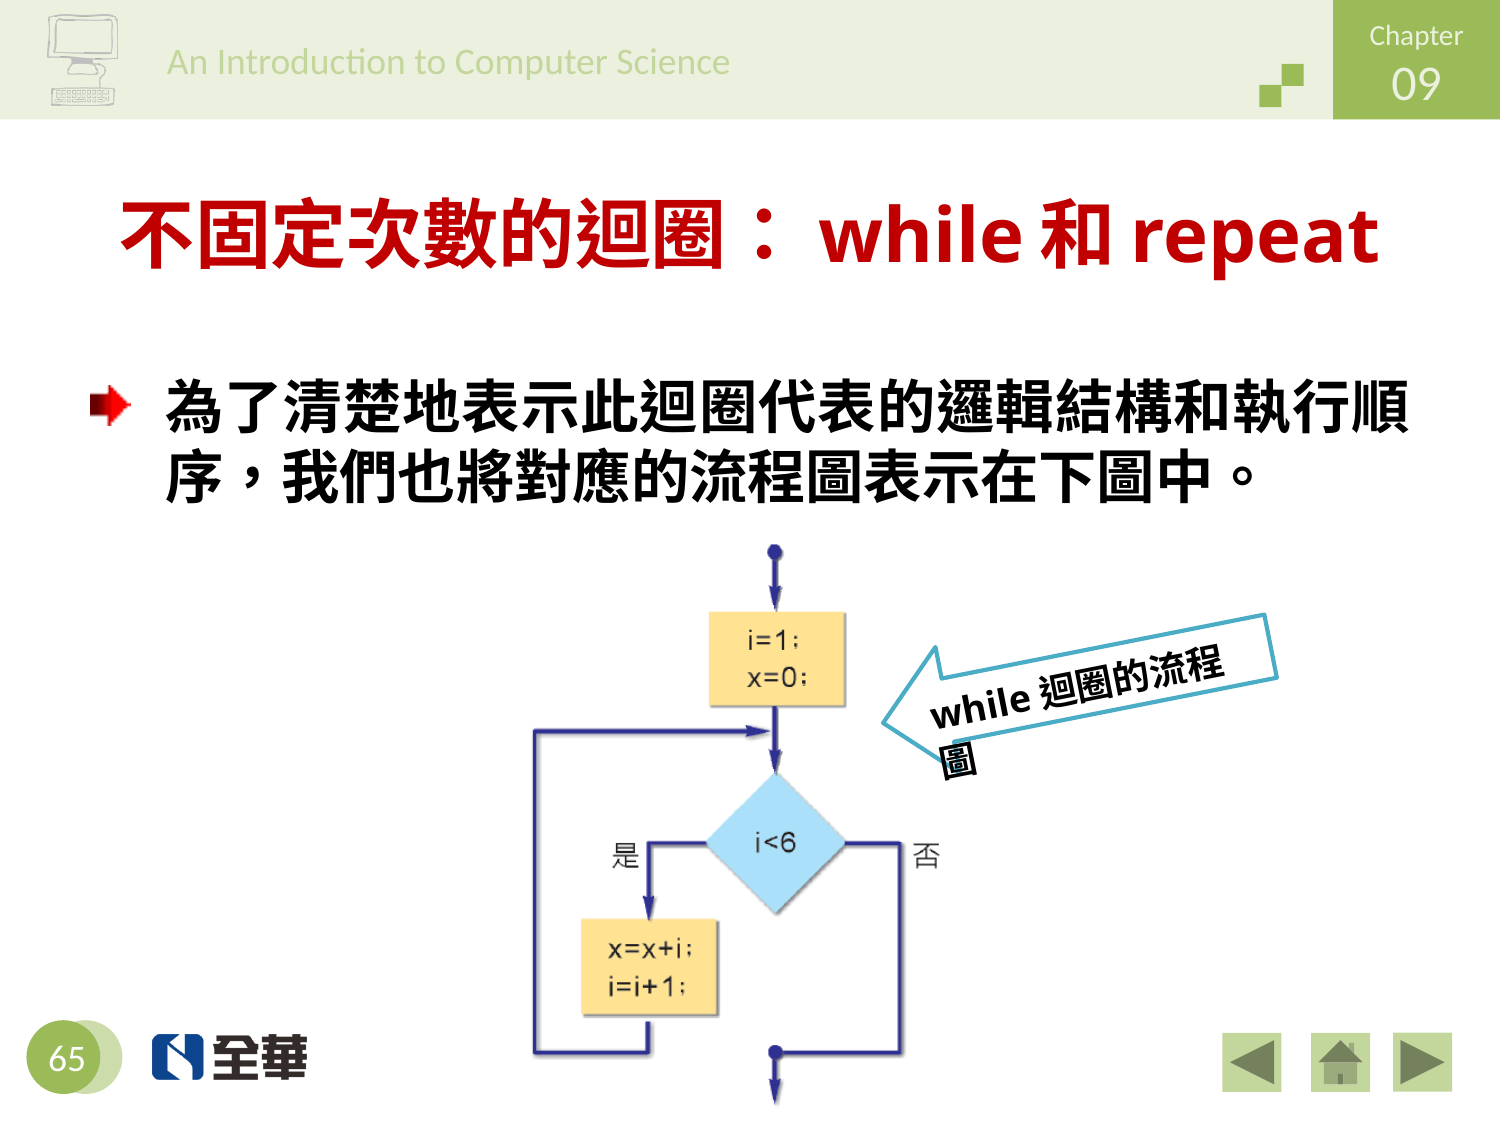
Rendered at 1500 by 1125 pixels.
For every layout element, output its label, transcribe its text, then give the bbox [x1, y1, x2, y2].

picture [152, 1034, 307, 1080]
text_box while迴圈的流程圖 [991, 612, 1279, 737]
title 不固定次數的迴圈：while和repeat [75, 138, 1425, 327]
list 為了清楚地表示此迴圈代表的邏輯結構和執行順序，我們也將對應的流程圖表示在下圖中。 [75, 363, 1425, 1005]
picture [90, 385, 131, 426]
picture [47, 14, 118, 106]
picture [491, 531, 986, 1117]
